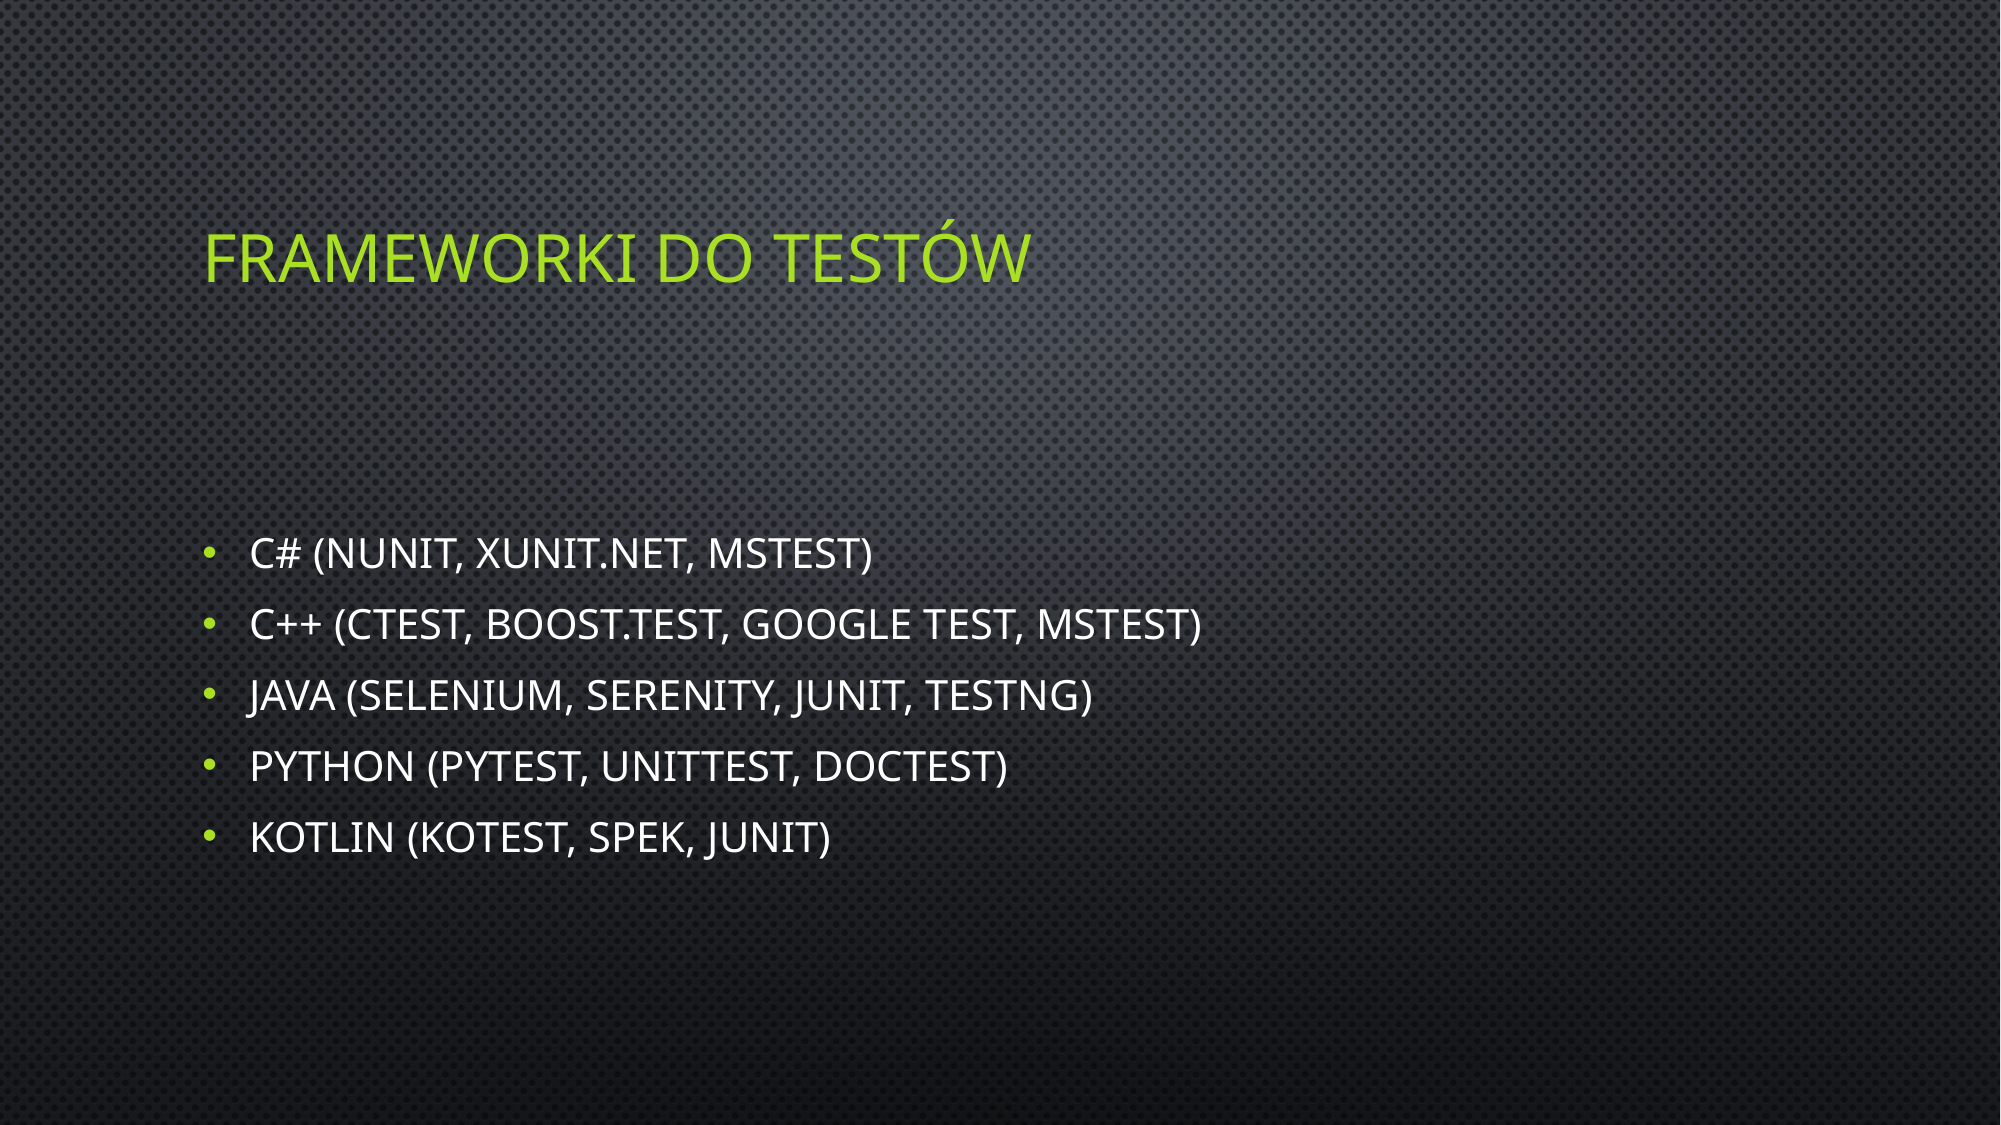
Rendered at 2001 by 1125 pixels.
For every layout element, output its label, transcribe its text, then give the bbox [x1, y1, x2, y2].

list C# (NUnit, xUnit.net, MSTest) C++ (CTest, Boost.Test, Google Test, MSTest) Java (Selenium, Serenity, JUnit, TestNG) Python (PyTest, unittest, DocTest) Kotlin (Kotest, Spek, JUnit) [187, 437, 1813, 950]
title Frameworki do testów [187, 99, 1813, 413]
